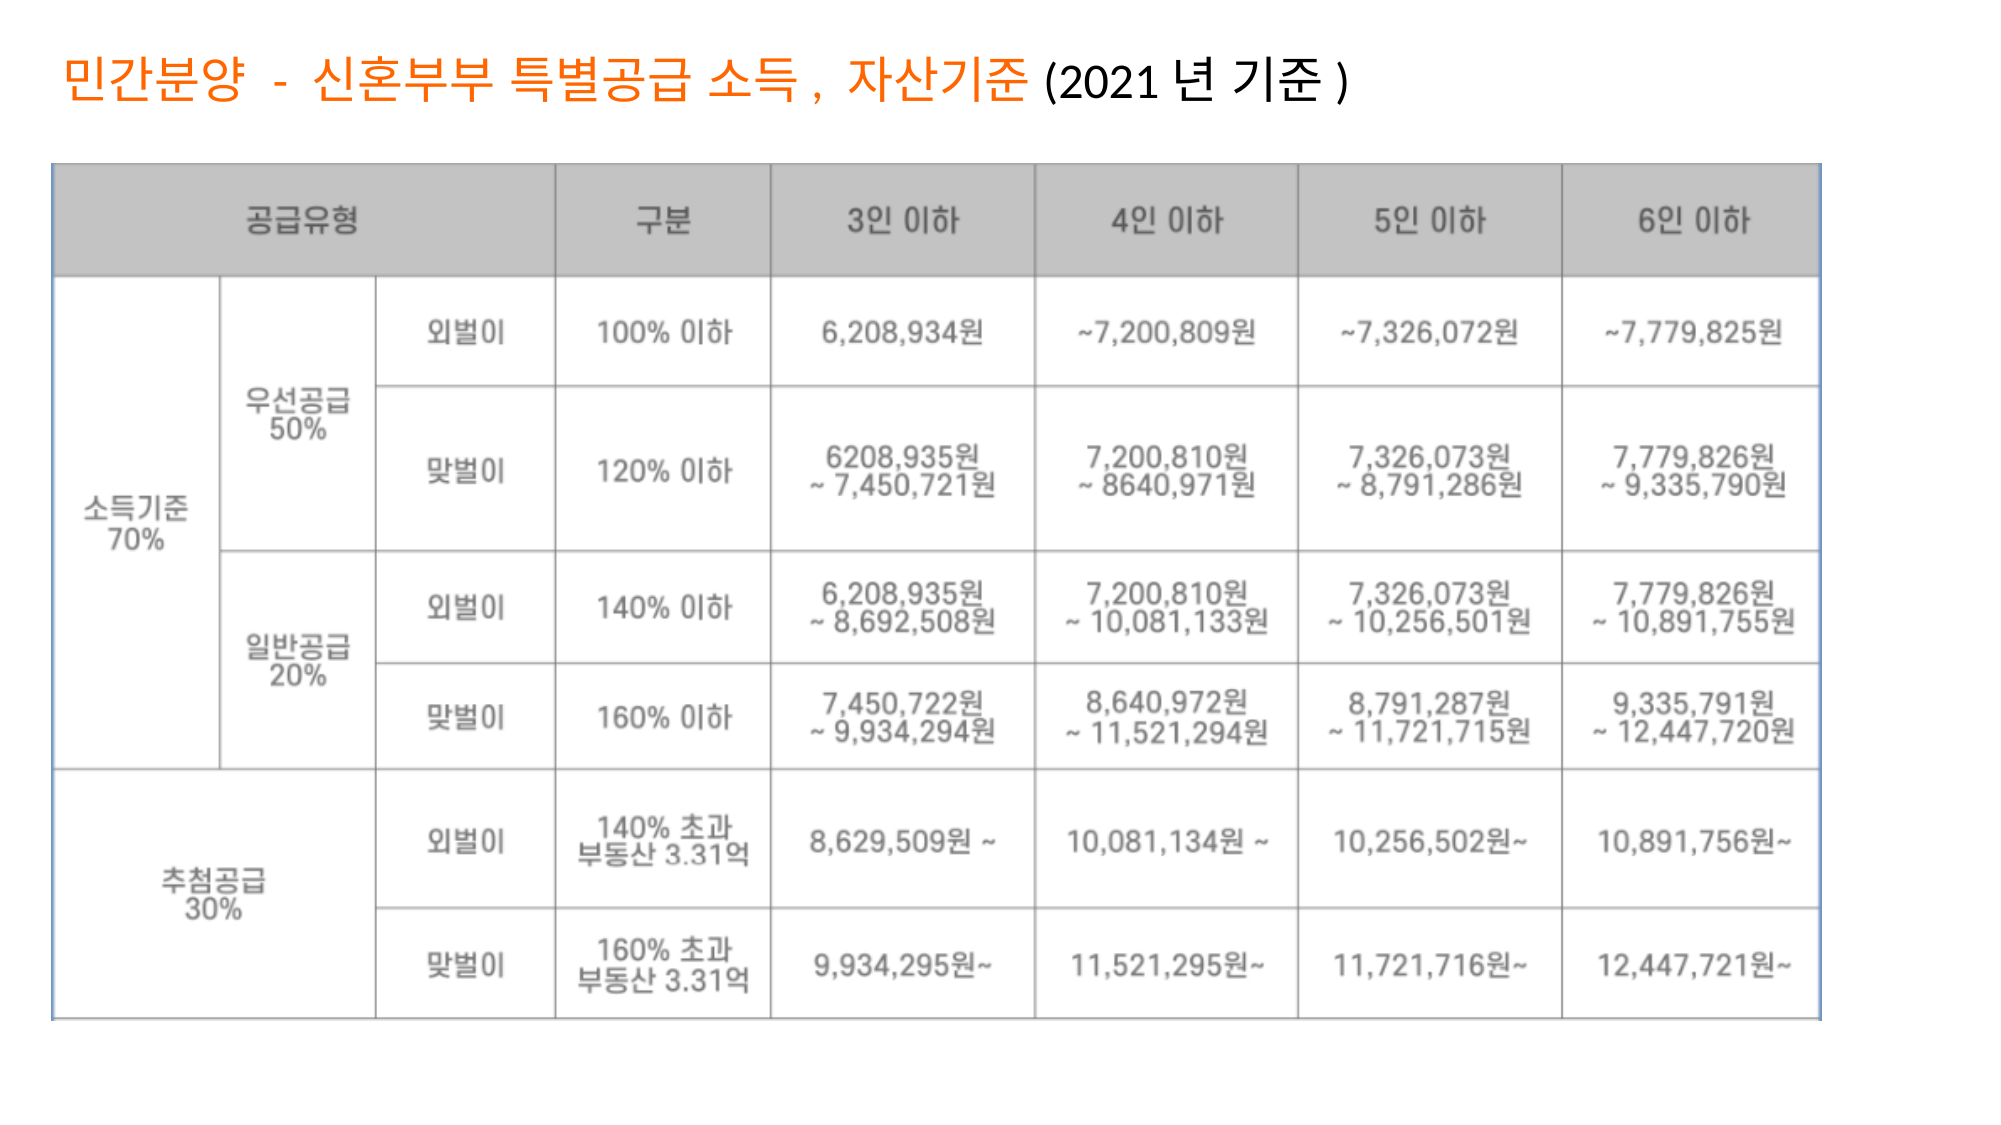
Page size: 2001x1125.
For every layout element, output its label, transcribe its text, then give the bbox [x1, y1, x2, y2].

picture [50, 163, 1823, 1022]
title 민간분양 - 신혼부부 특별공급 소득, 자산기준(2021년 기준) [47, 46, 1822, 112]
